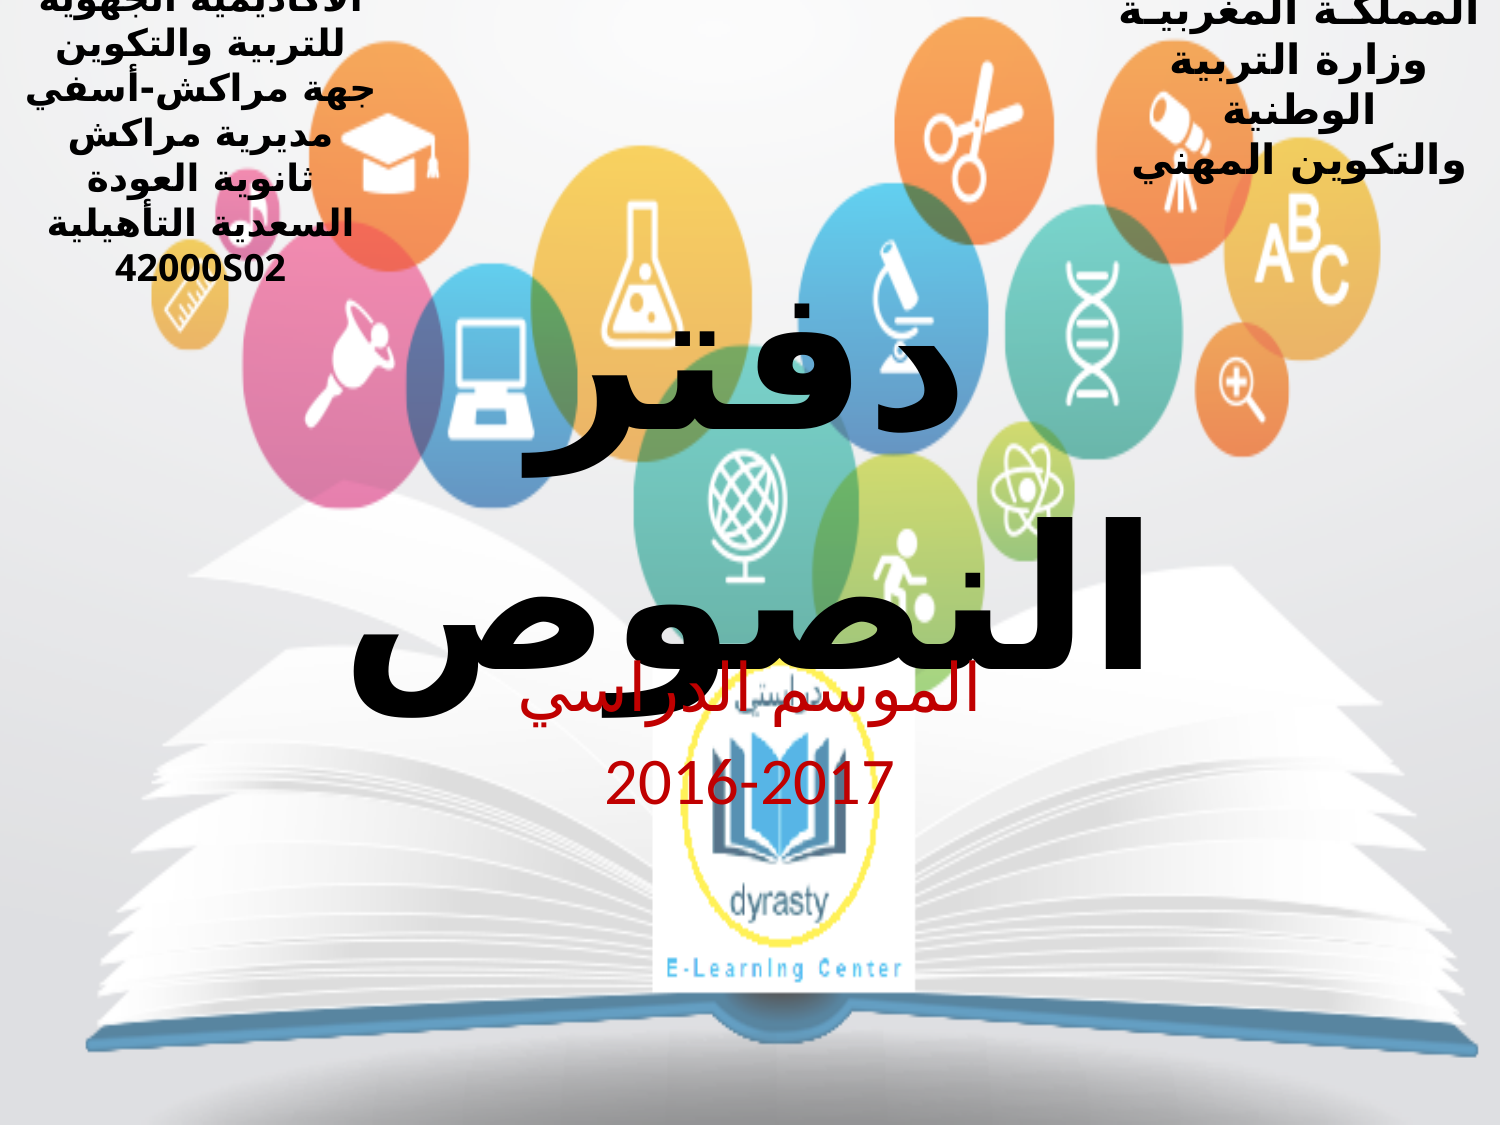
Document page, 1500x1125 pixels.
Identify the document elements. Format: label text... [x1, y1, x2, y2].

subtitle الموسم الدراسي 2016-2017 [225, 637, 1275, 925]
text_box المملكـة المغربيـة وزارة التربية الوطنية والتكوين المهني [1098, 0, 1500, 166]
text_box الأكاديمية الجهوية للتربية والتكوين جهة مراكش-أسفي مديرية مراكش ثانوية العودة السعدية التأهيلية 42000S02 [0, 54, 402, 209]
table_cell [0, 0, 1500, 1125]
title دفتر النصوص [112, 349, 1388, 591]
